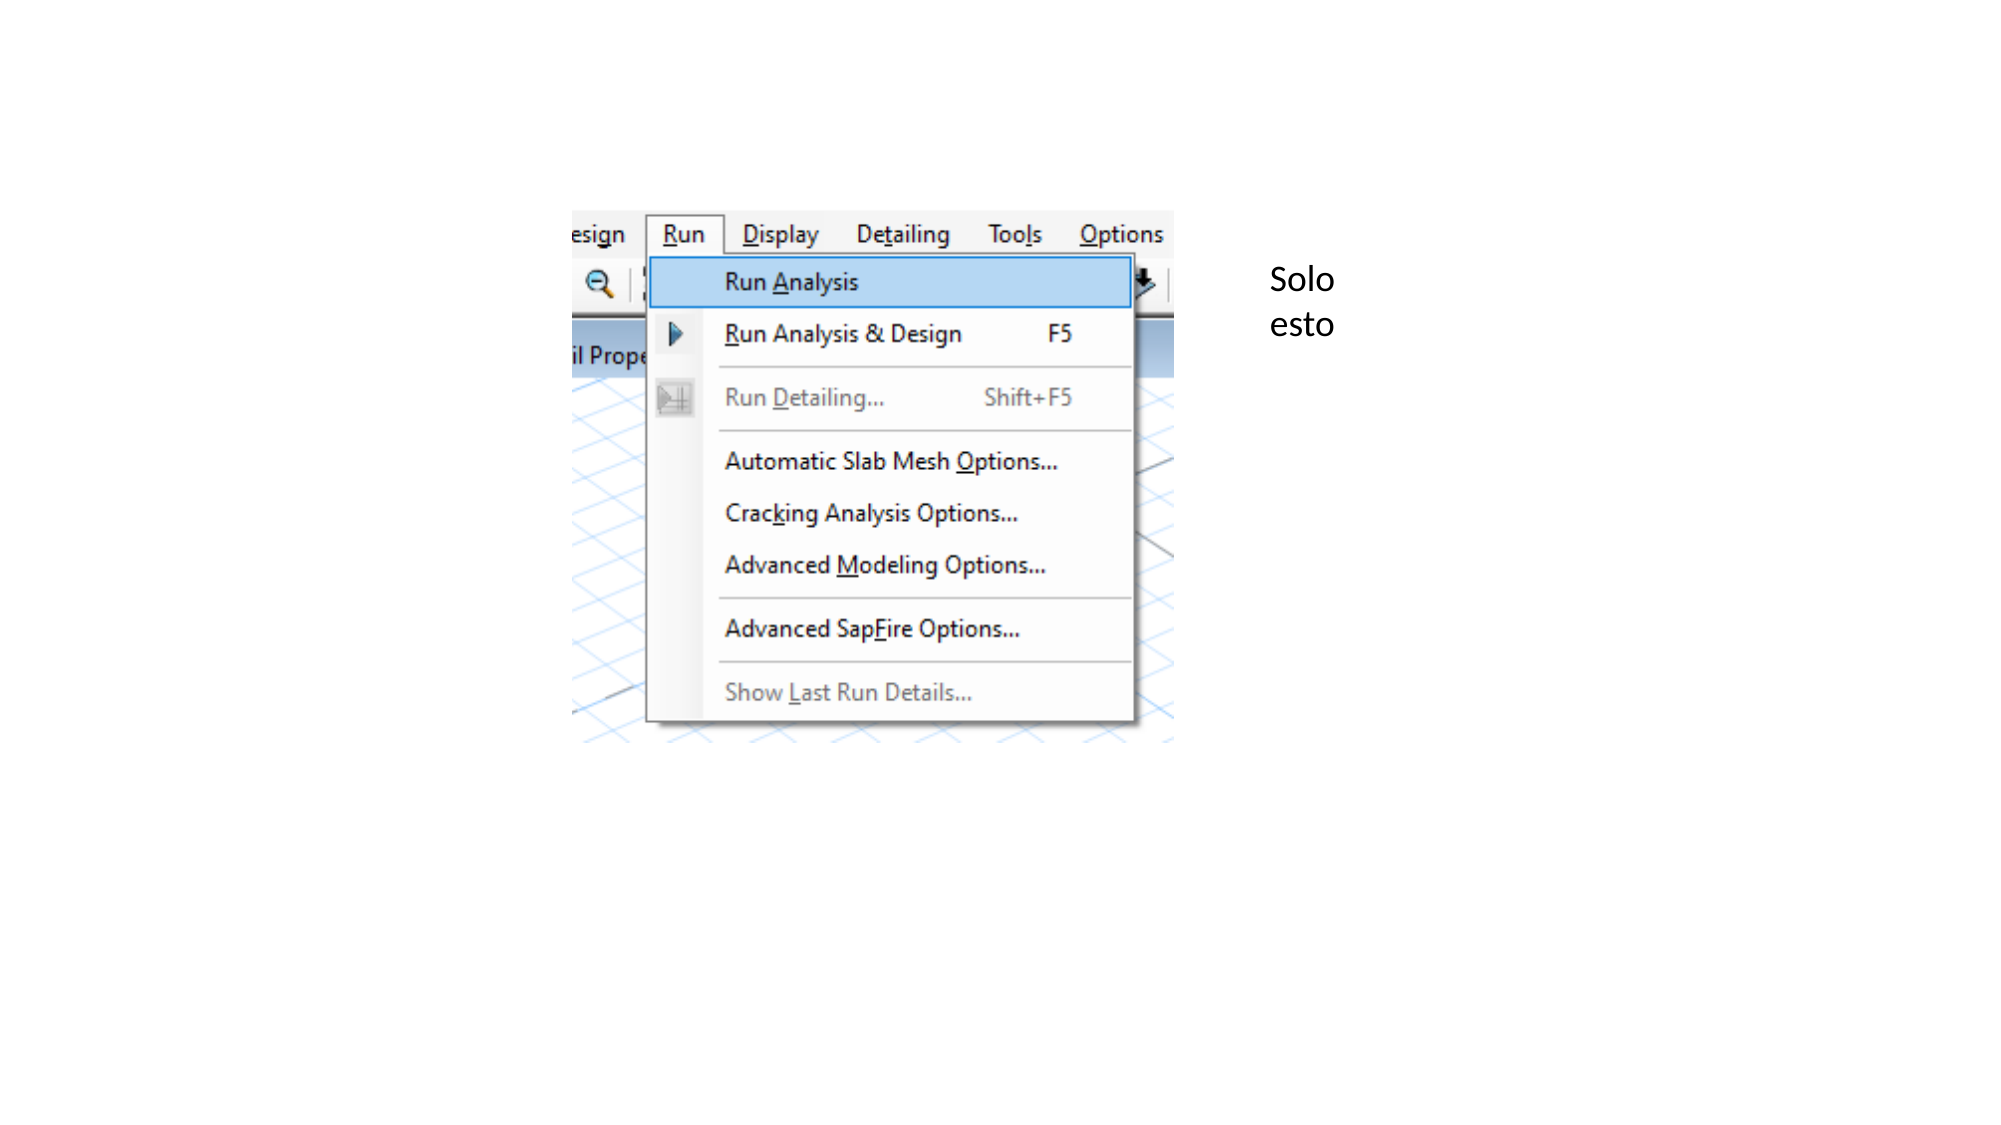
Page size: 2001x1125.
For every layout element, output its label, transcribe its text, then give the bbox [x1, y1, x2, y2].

picture [572, 195, 1174, 744]
text_box Solo esto [1255, 246, 1406, 352]
